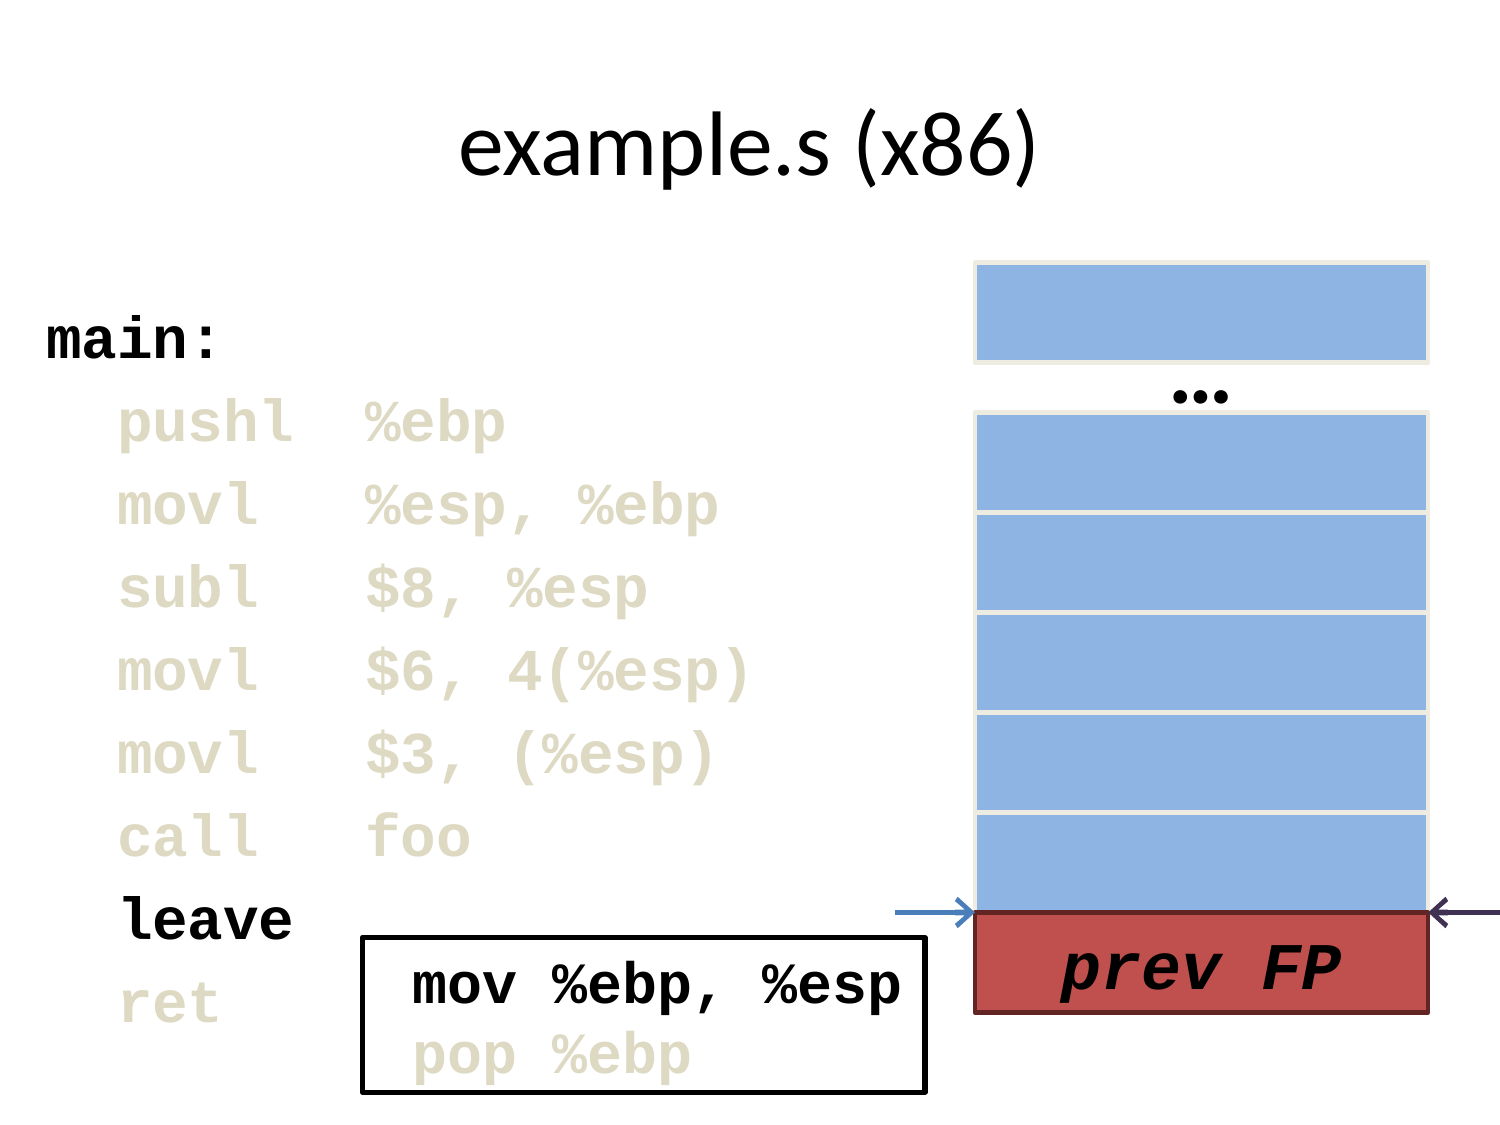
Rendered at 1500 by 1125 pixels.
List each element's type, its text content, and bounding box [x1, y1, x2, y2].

text_box … [1154, 304, 1250, 430]
list main: pushl %ebp movl %esp, %ebp subl $8, %esp movl $6, 4(%esp) movl $3, (%esp) call foo leave ret [12, 291, 1363, 1050]
text_box [973, 260, 1430, 365]
title example.s (x86) [75, 45, 1425, 233]
text_box [973, 710, 1430, 815]
text_box [1363, 410, 1430, 515]
text_box [1363, 515, 1430, 614]
text_box mov %ebp, %esp pop %ebp [362, 937, 925, 1093]
text_box [973, 815, 1430, 910]
text_box prev FP [973, 910, 1430, 1015]
text_box [1363, 614, 1430, 710]
